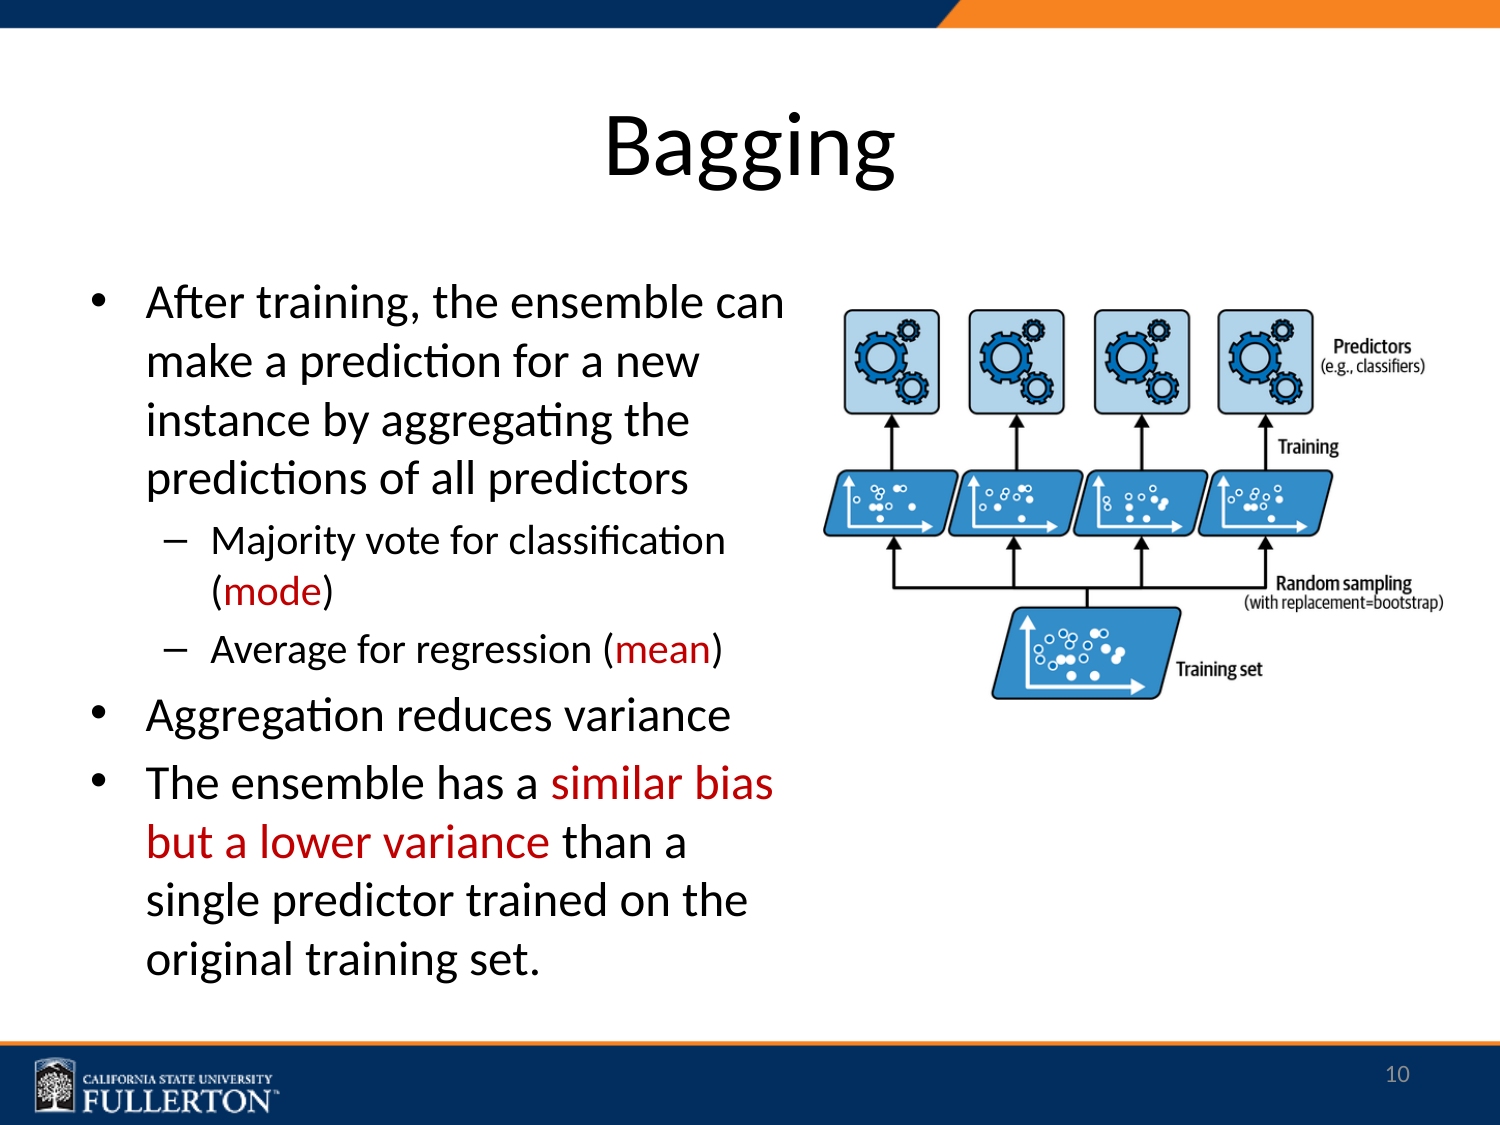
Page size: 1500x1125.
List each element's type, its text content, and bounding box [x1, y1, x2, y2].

slide_number 10 [1074, 1042, 1425, 1103]
list After training, the ensemble can make a prediction for a new instance by aggregating the predictions of all predictors Majority vote for classification (mode) Average for regression (mean) Aggregation reduces variance The ensemble has a similar bias but a lower variance than a single predictor trained on the original training set. [75, 262, 813, 1005]
title Bagging [75, 45, 1425, 233]
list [823, 308, 1444, 701]
picture [0, 0, 1500, 1125]
